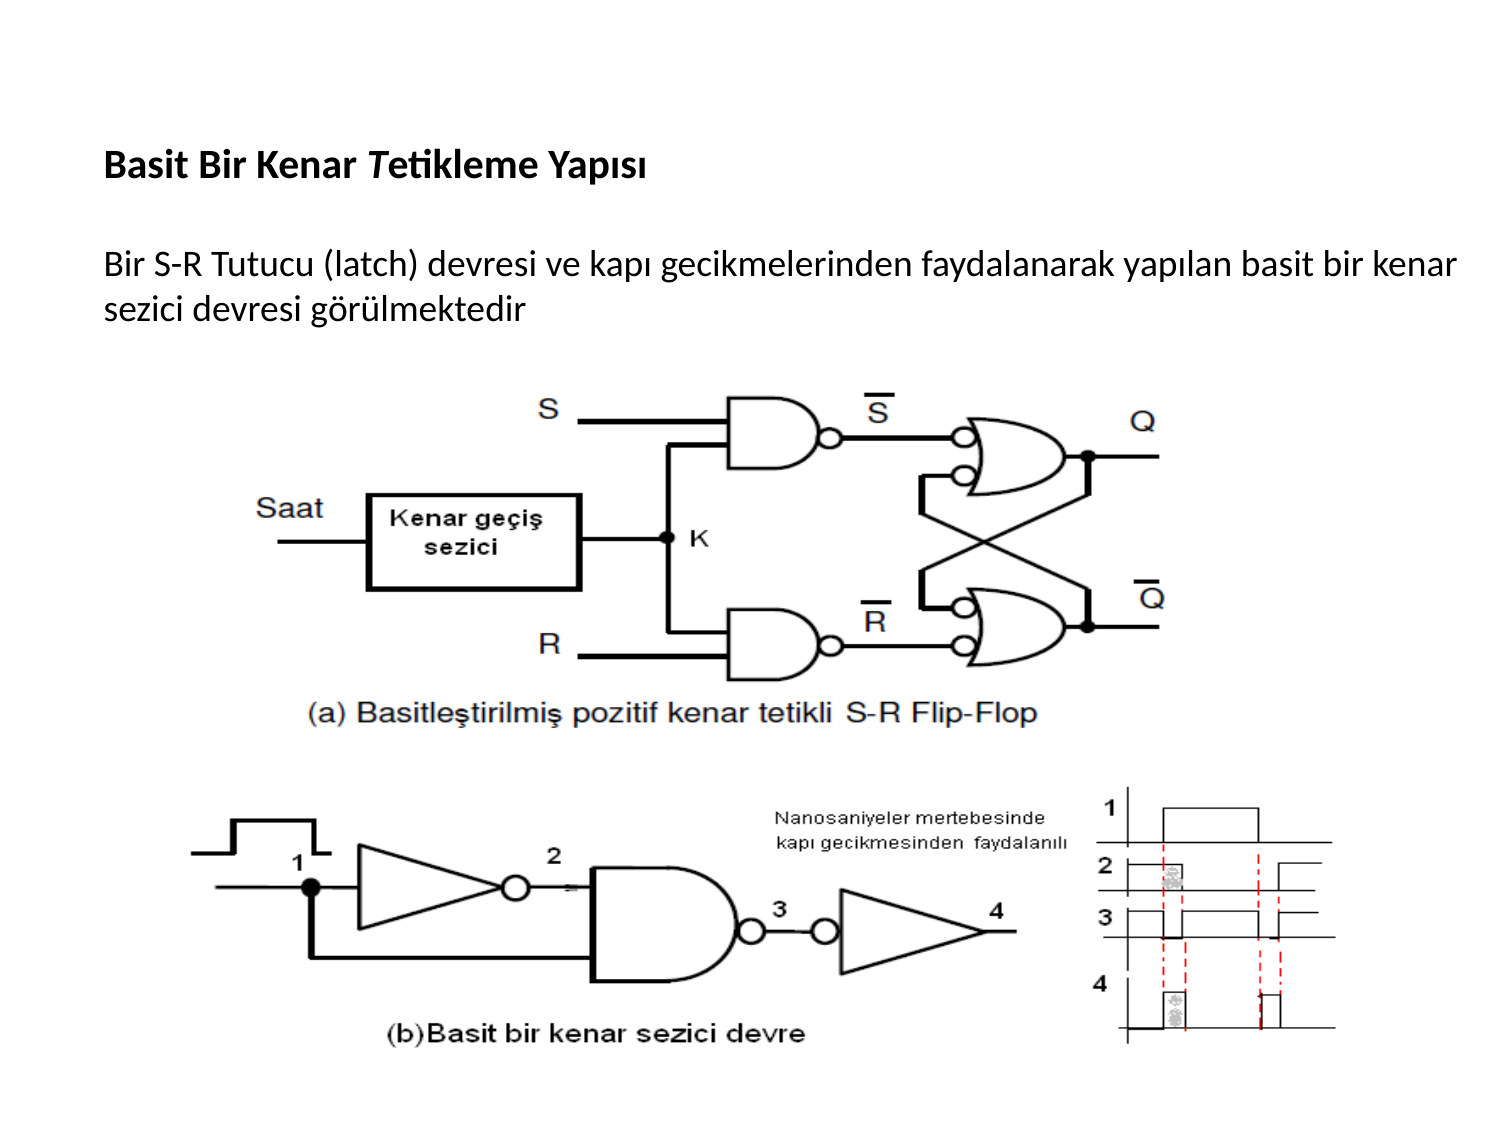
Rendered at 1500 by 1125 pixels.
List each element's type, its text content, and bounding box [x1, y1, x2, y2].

picture [170, 349, 1341, 1060]
list Bir S-R Tutucu (latch) devresi ve kapı gecikmelerinden faydalanarak yapılan basit bir kenar sezici devresi görülmektedir [88, 231, 1484, 338]
title Basit Bir Kenar Tetikleme Yapısı [88, 113, 776, 195]
